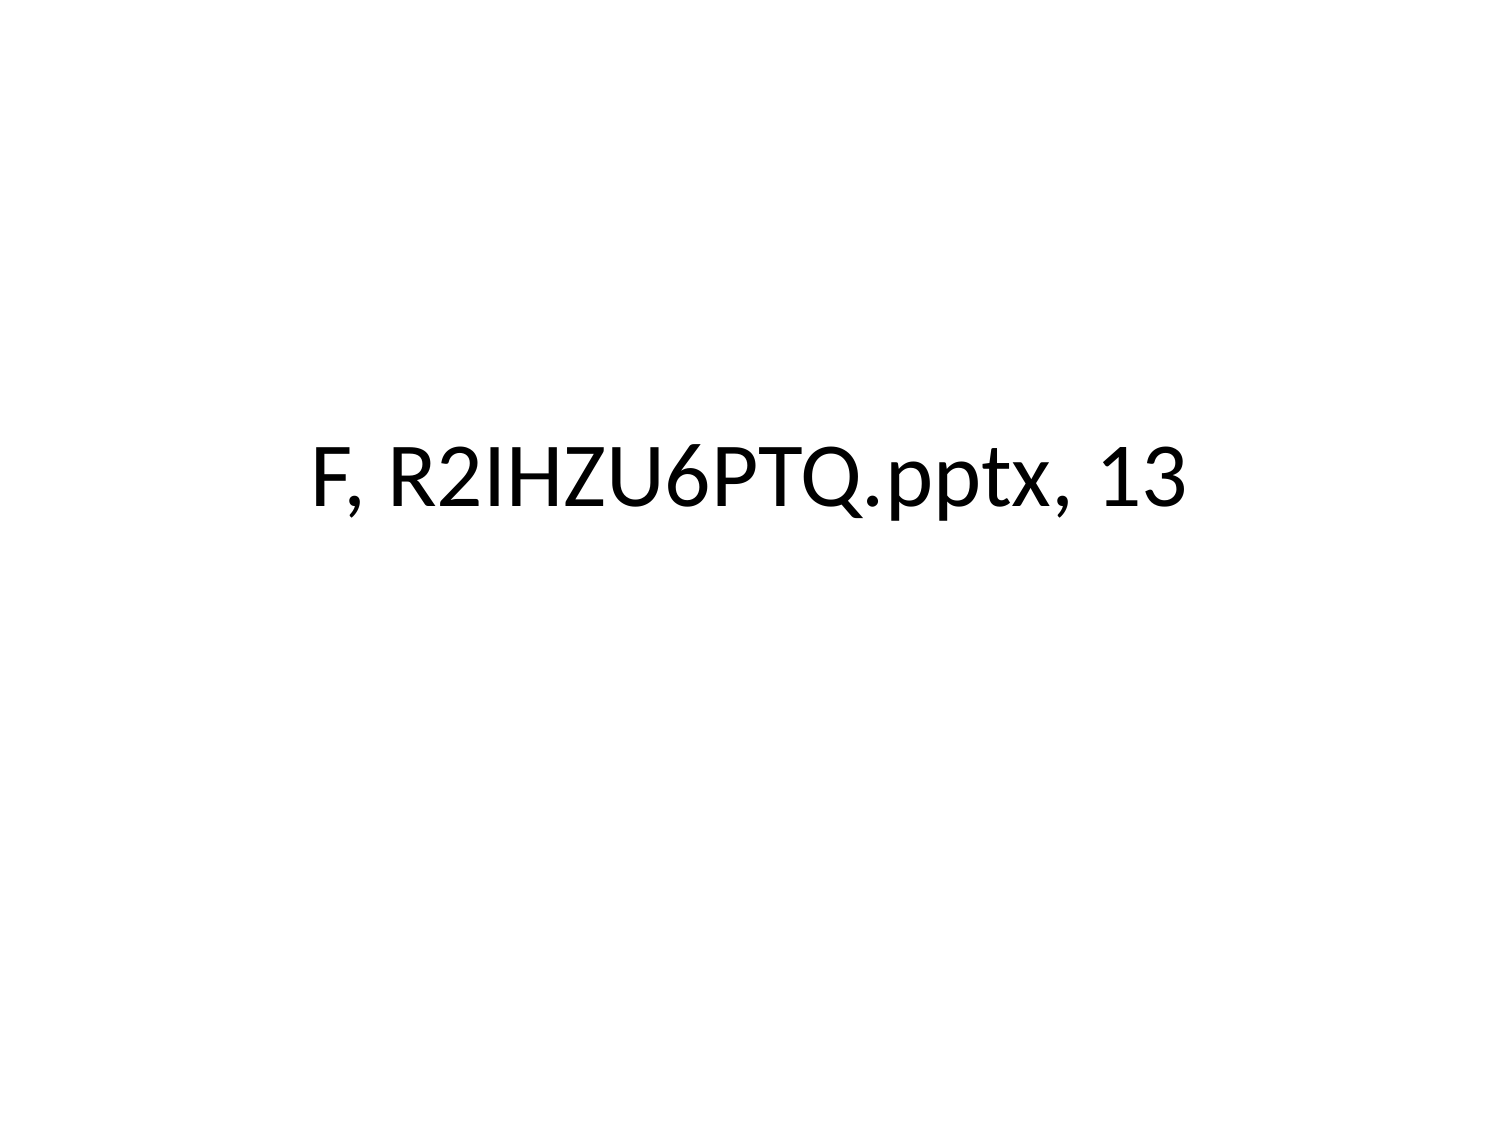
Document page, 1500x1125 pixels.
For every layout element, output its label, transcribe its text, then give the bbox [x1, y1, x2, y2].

title F, R2IHZU6PTQ.pptx, 13 [112, 349, 1388, 591]
